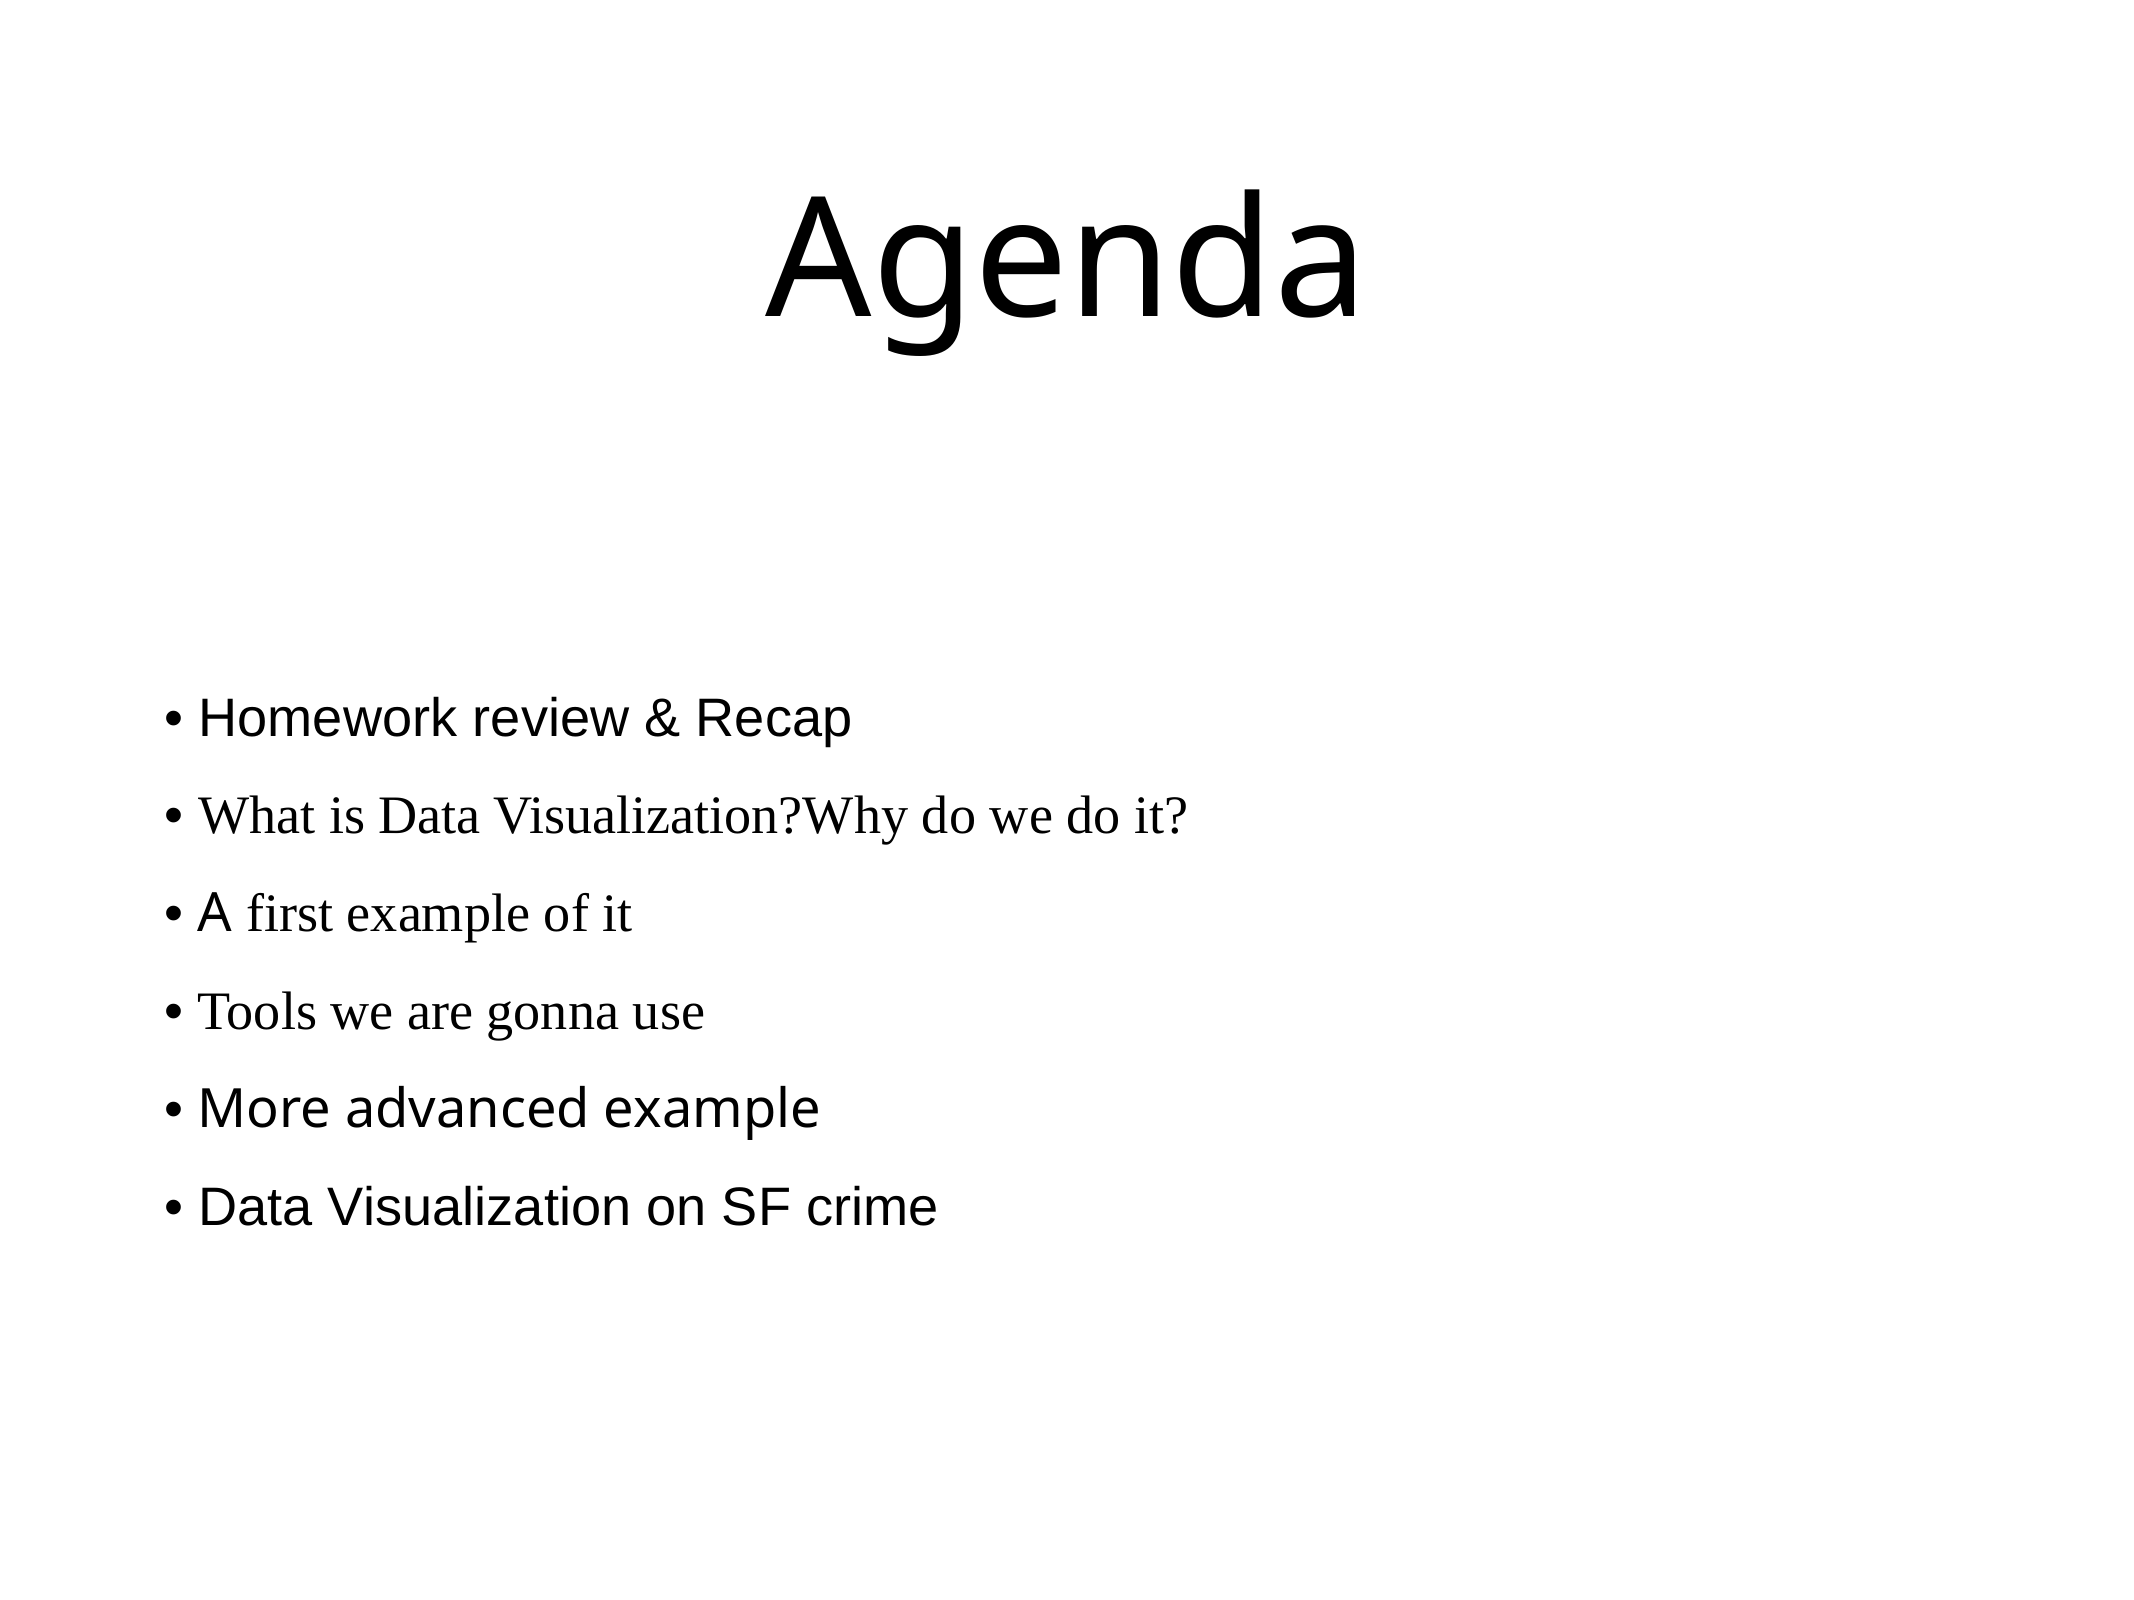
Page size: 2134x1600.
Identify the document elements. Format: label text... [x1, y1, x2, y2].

list • Homework review & Recap • What is Data Visualization?Why do we do it? • A first example of it • Tools we are gonna use • More advanced example • Data Visualization on SF crime [155, 426, 1978, 1459]
title Agenda [155, 72, 1978, 426]
